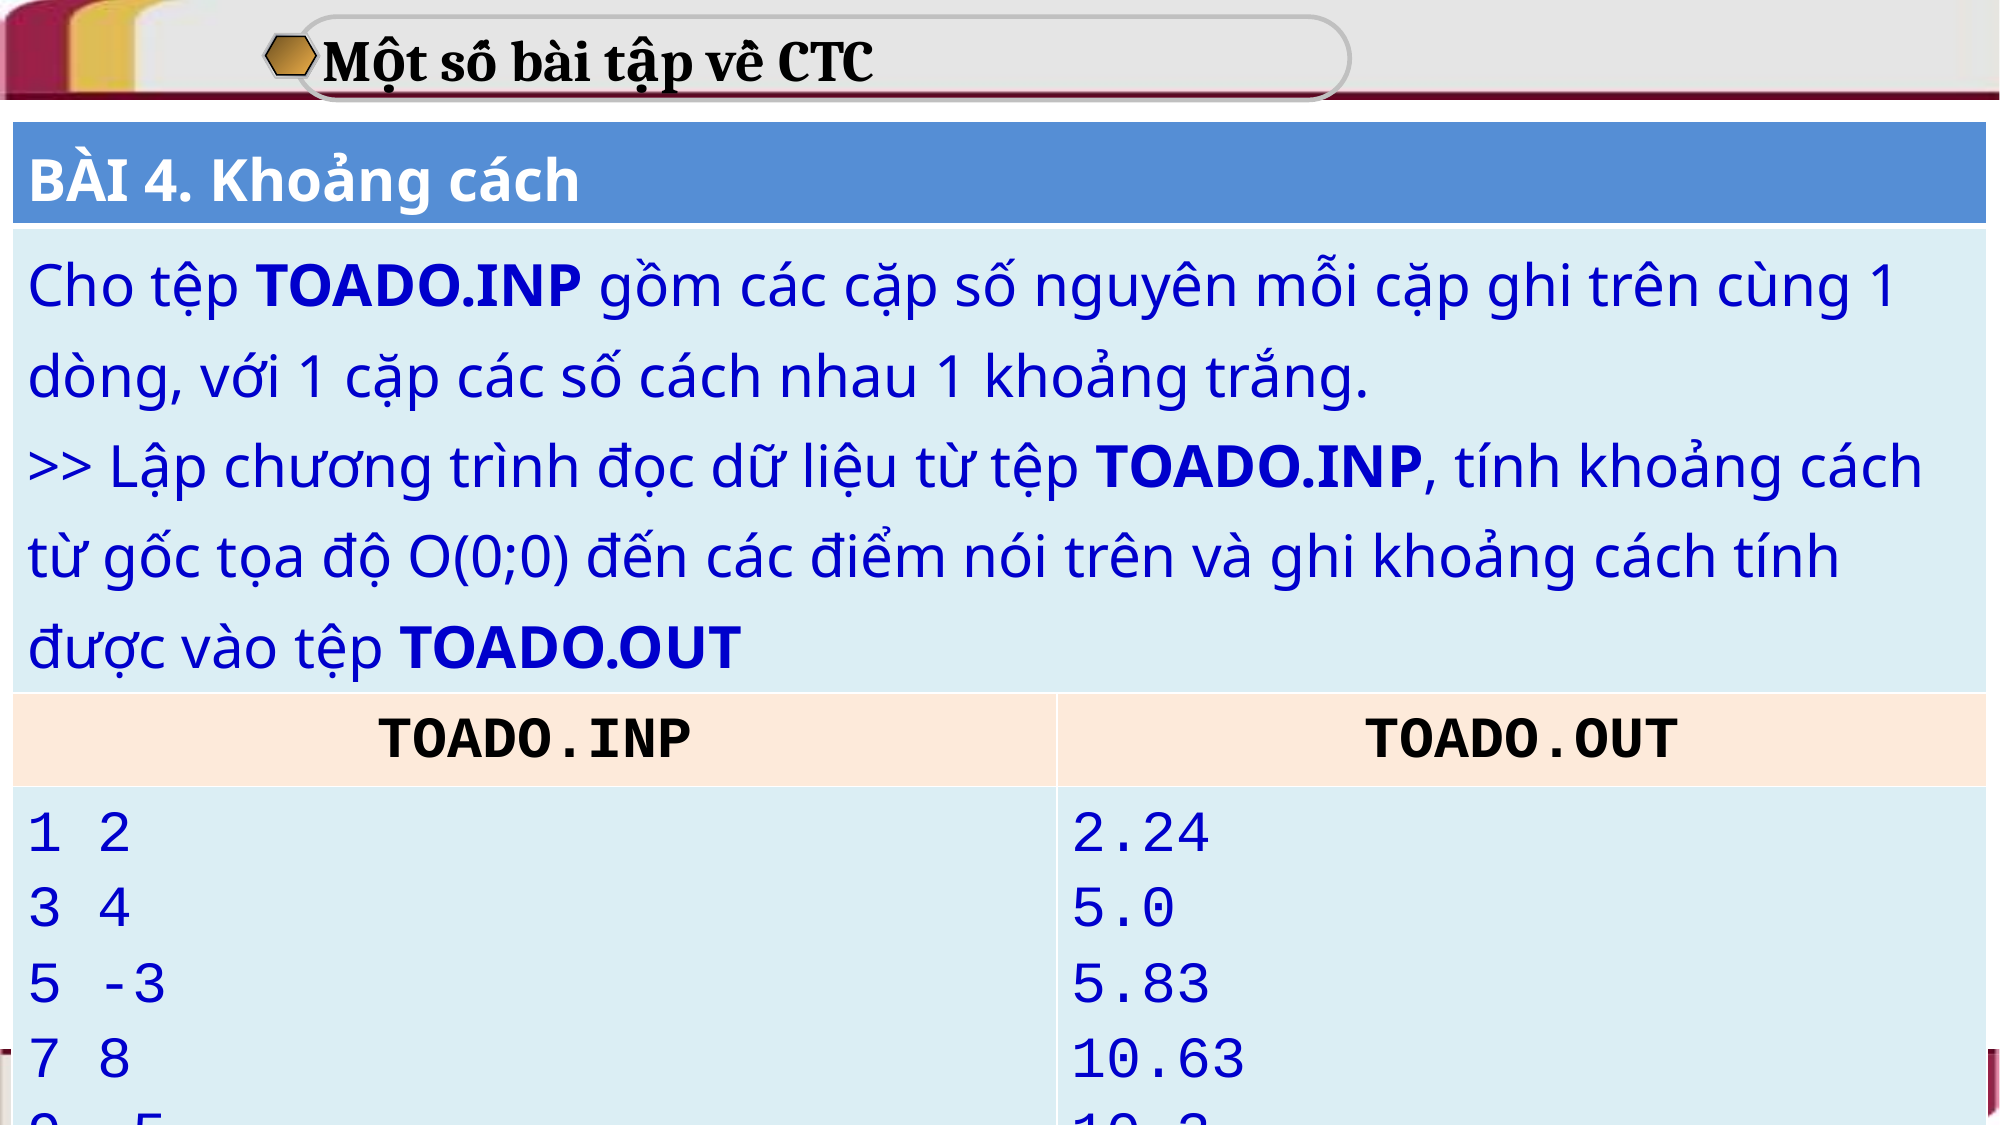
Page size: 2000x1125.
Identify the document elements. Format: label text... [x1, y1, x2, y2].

table_cell TOADO.INP [13, 694, 1056, 786]
table_cell 2.24 5.0 5.83 10.63 10.3 [1058, 787, 1986, 1049]
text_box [261, 16, 1350, 101]
table_cell 1 2 3 4 5 -3 7 8 9 -5 [13, 787, 1056, 1049]
table_header BÀI 4. Khoảng cách [13, 122, 1986, 223]
picture [0, 1049, 2000, 1125]
picture [0, 0, 2000, 101]
table_cell TOADO.OUT [1058, 694, 1986, 786]
table_cell Cho tệp TOADO.INP gồm các cặp số nguyên mỗi cặp ghi trên cùng 1 dòng, với 1 cặp các số cách nhau 1 khoảng trắng. >> Lập chương trình đọc dữ liệu từ tệp TOADO.INP, tính khoảng cách từ gốc tọa độ O(0;0) đến các điểm nói trên và ghi khoảng cách tính được vào tệp TOADO.OUT [13, 229, 1986, 692]
